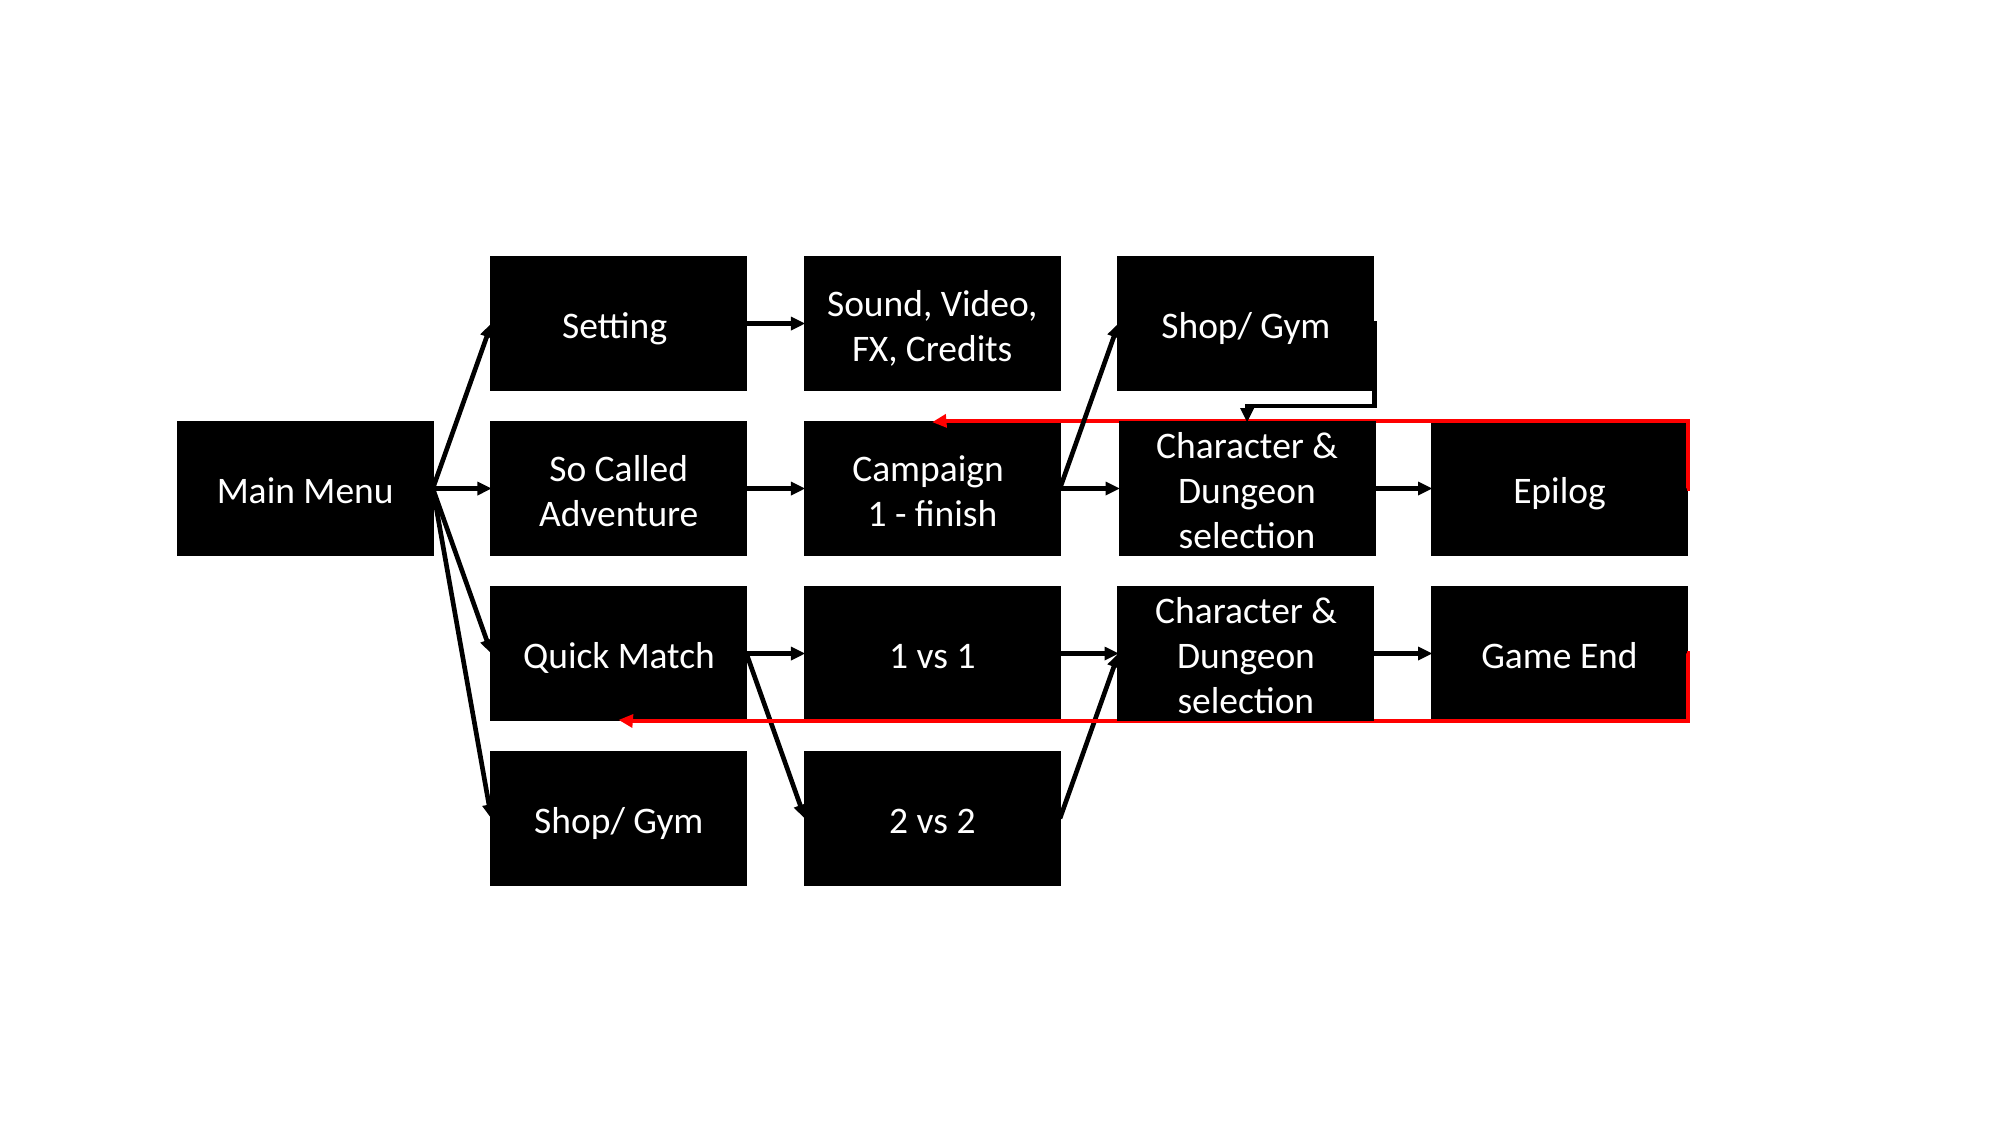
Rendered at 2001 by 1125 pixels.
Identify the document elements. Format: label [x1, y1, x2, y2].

text_box [177, 257, 1688, 885]
